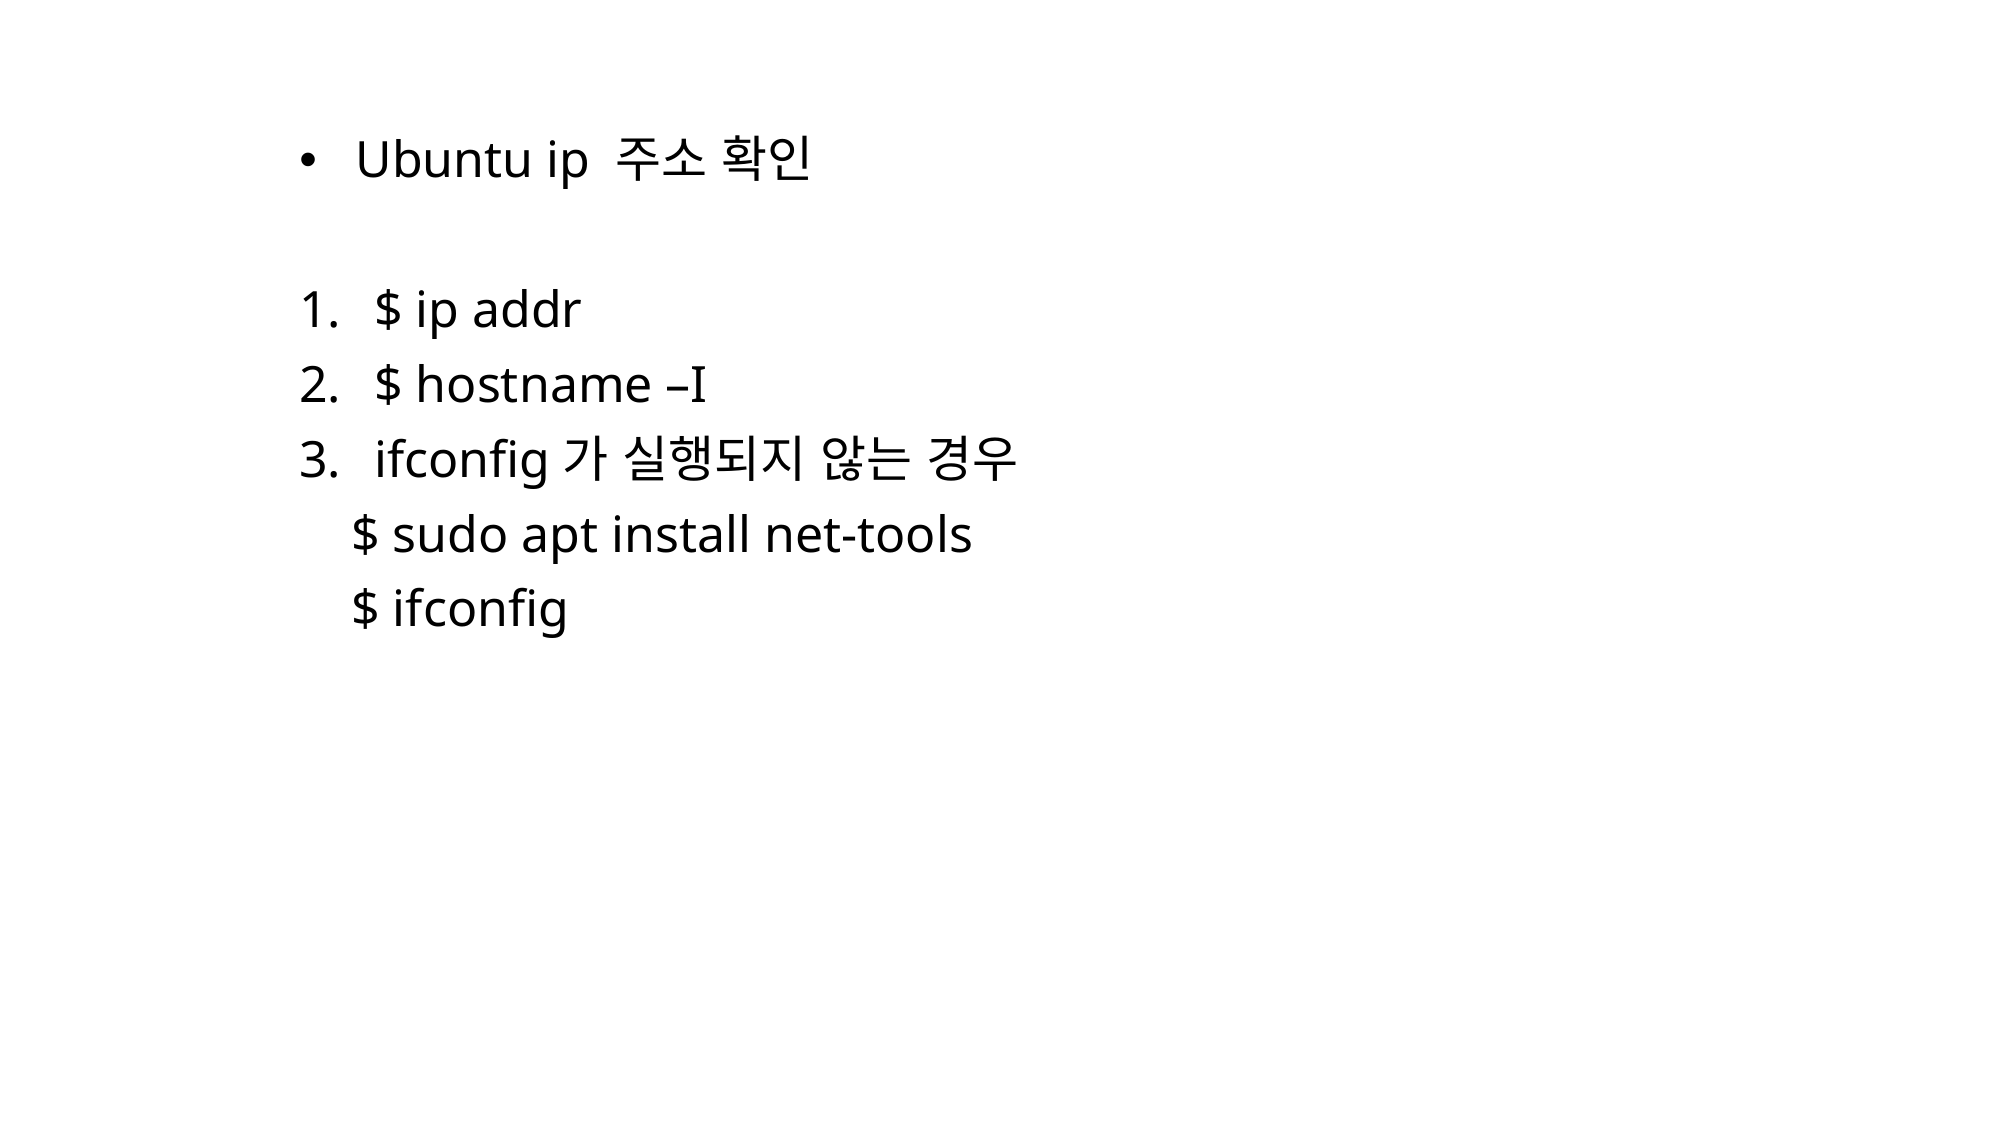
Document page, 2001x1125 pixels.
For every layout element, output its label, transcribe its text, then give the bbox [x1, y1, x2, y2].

subtitle Ubuntu ip 주소 확인 $ ip addr $ hostname –I ifconfig가 실행되지 않는 경우 $ sudo apt install net-tools $ ifconfig [284, 127, 1785, 844]
